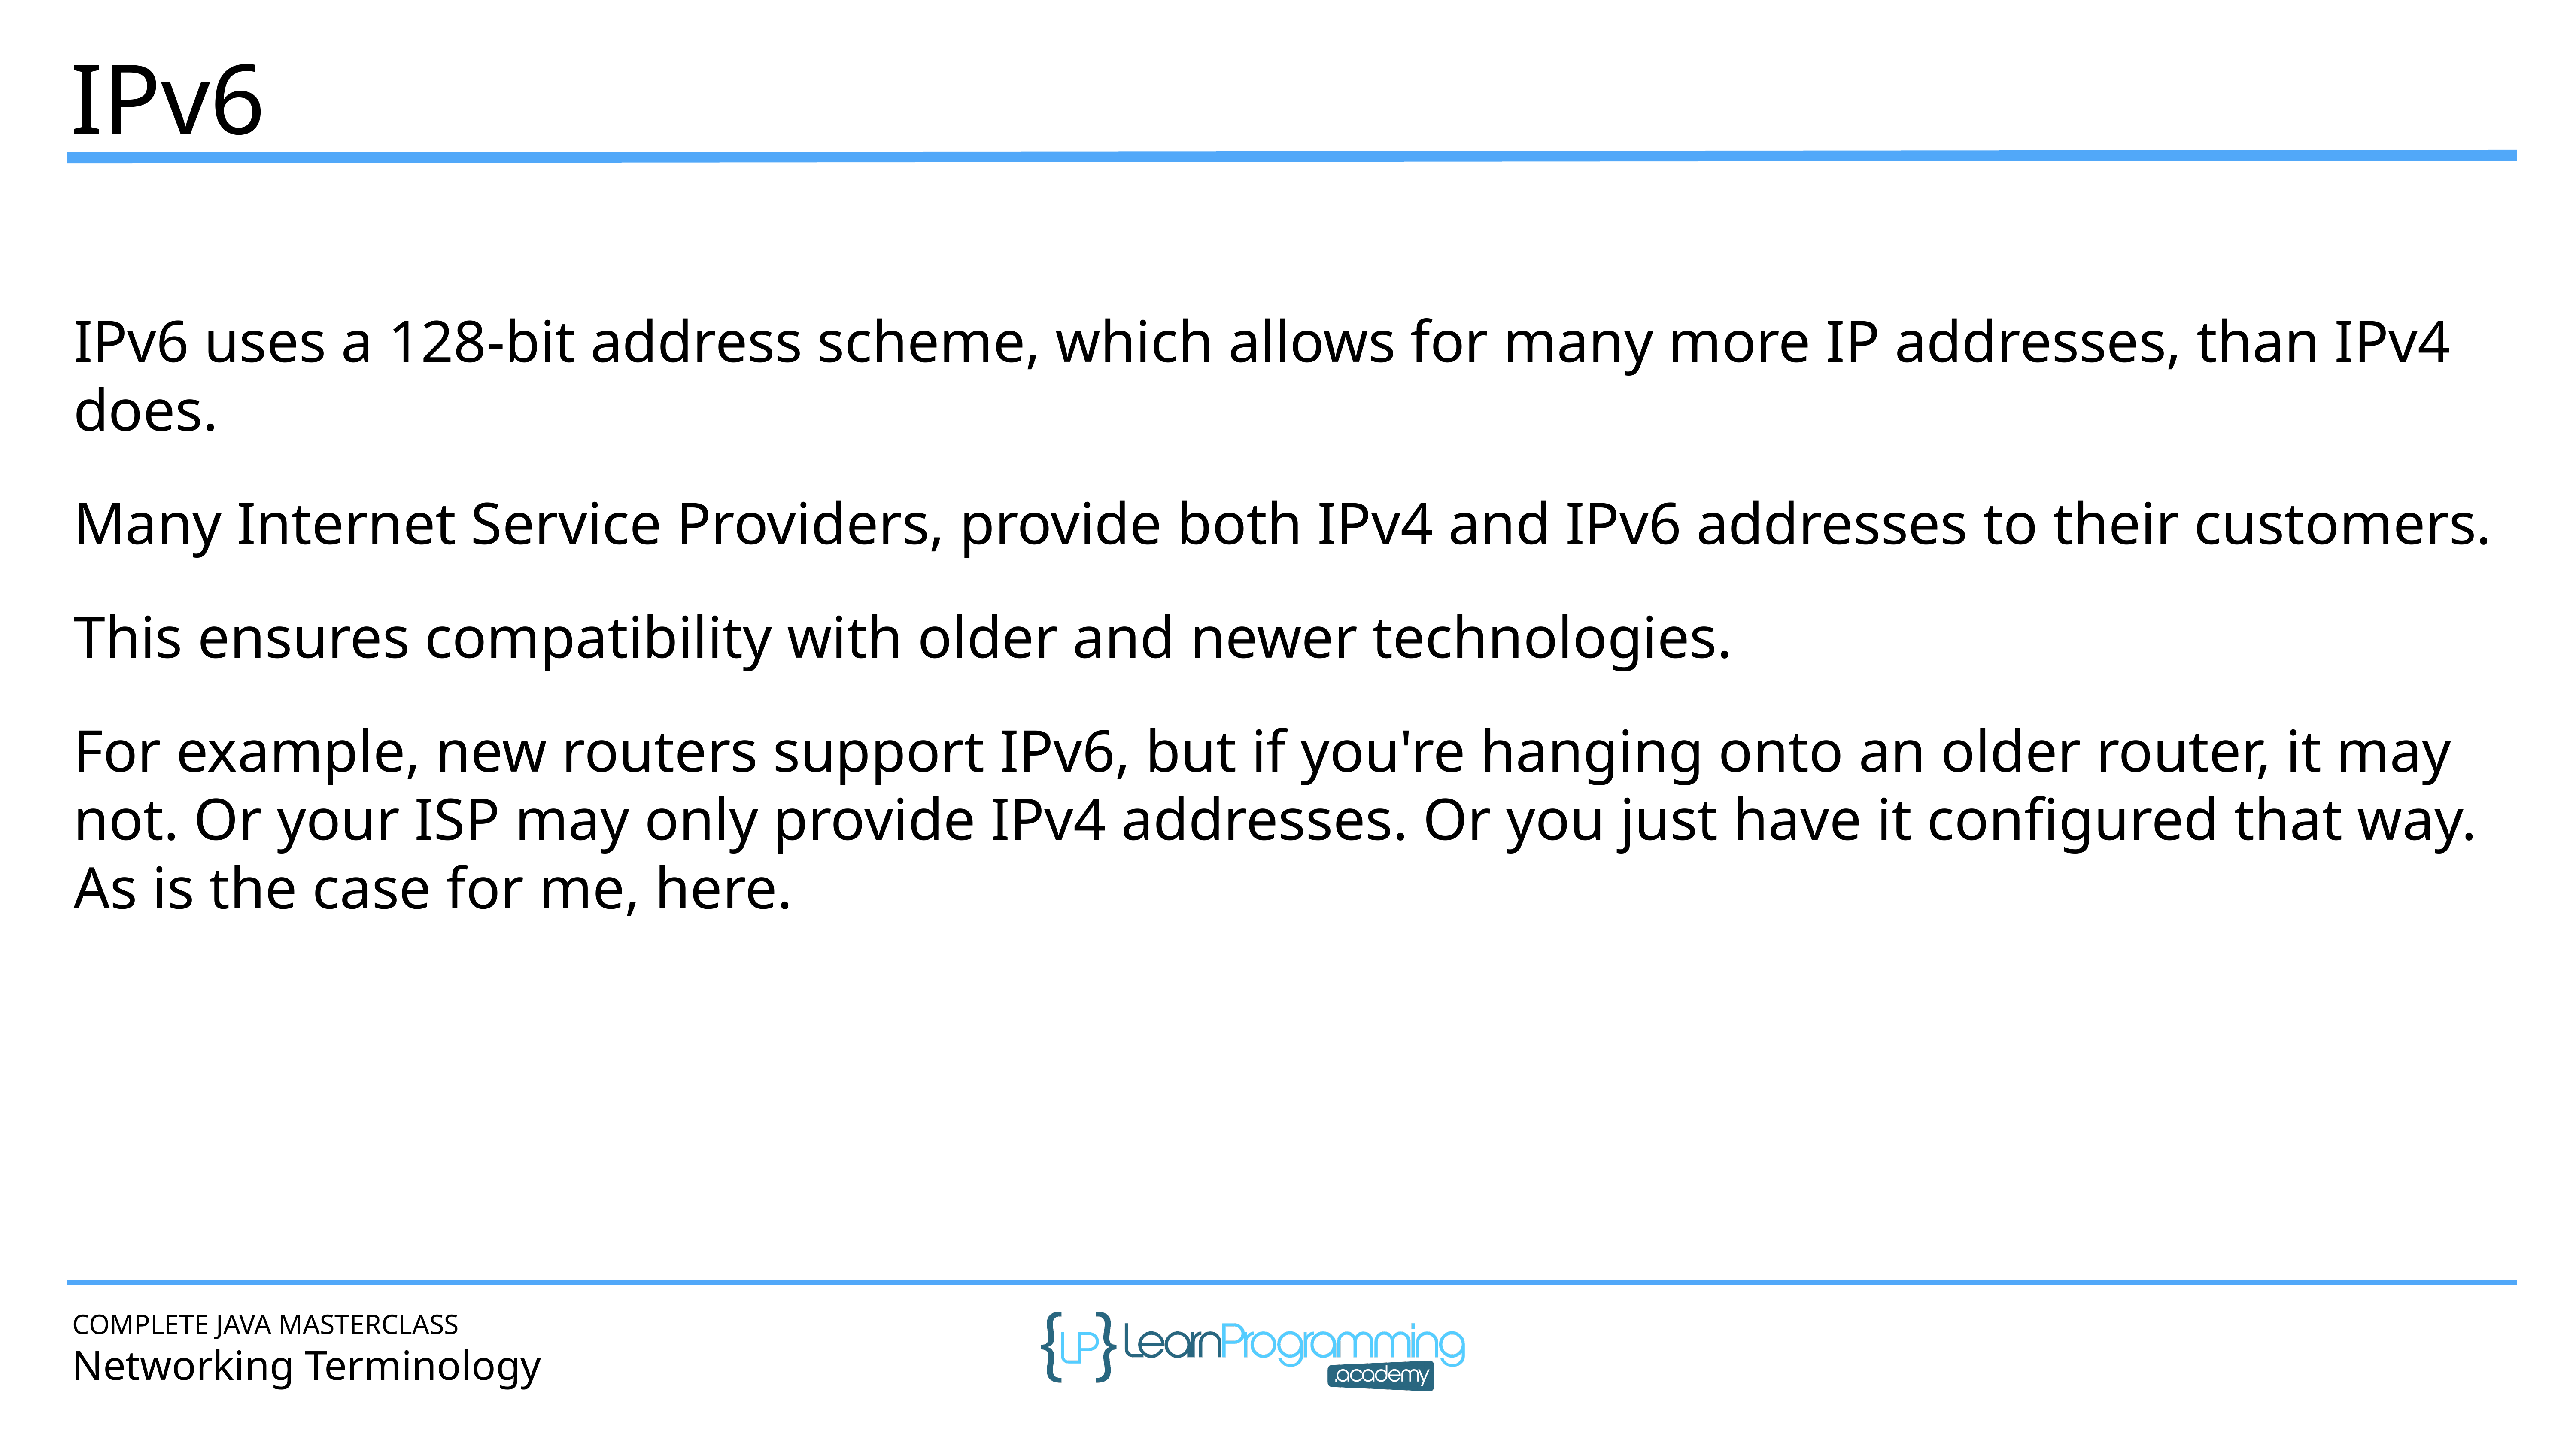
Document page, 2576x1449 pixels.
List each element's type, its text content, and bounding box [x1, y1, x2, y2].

text_box IPv6 uses a 128-bit address scheme, which allows for many more IP addresses, than IPv4 does. Many Internet Service Providers, provide both IPv4 and IPv6 addresses to their customers. This ensures compatibility with older and newer technologies. For example, new routers support IPv6, but if you're hanging onto an older router, it may not. Or your ISP may only provide IPv4 addresses. Or you just have it configured that way. As is the case for me, here. [67, 301, 2517, 1139]
picture [1032, 1302, 1477, 1400]
text_box COMPLETE JAVA MASTERCLASS Networking Terminology [67, 1302, 1030, 1394]
text_box IPv6 [64, 32, 271, 159]
